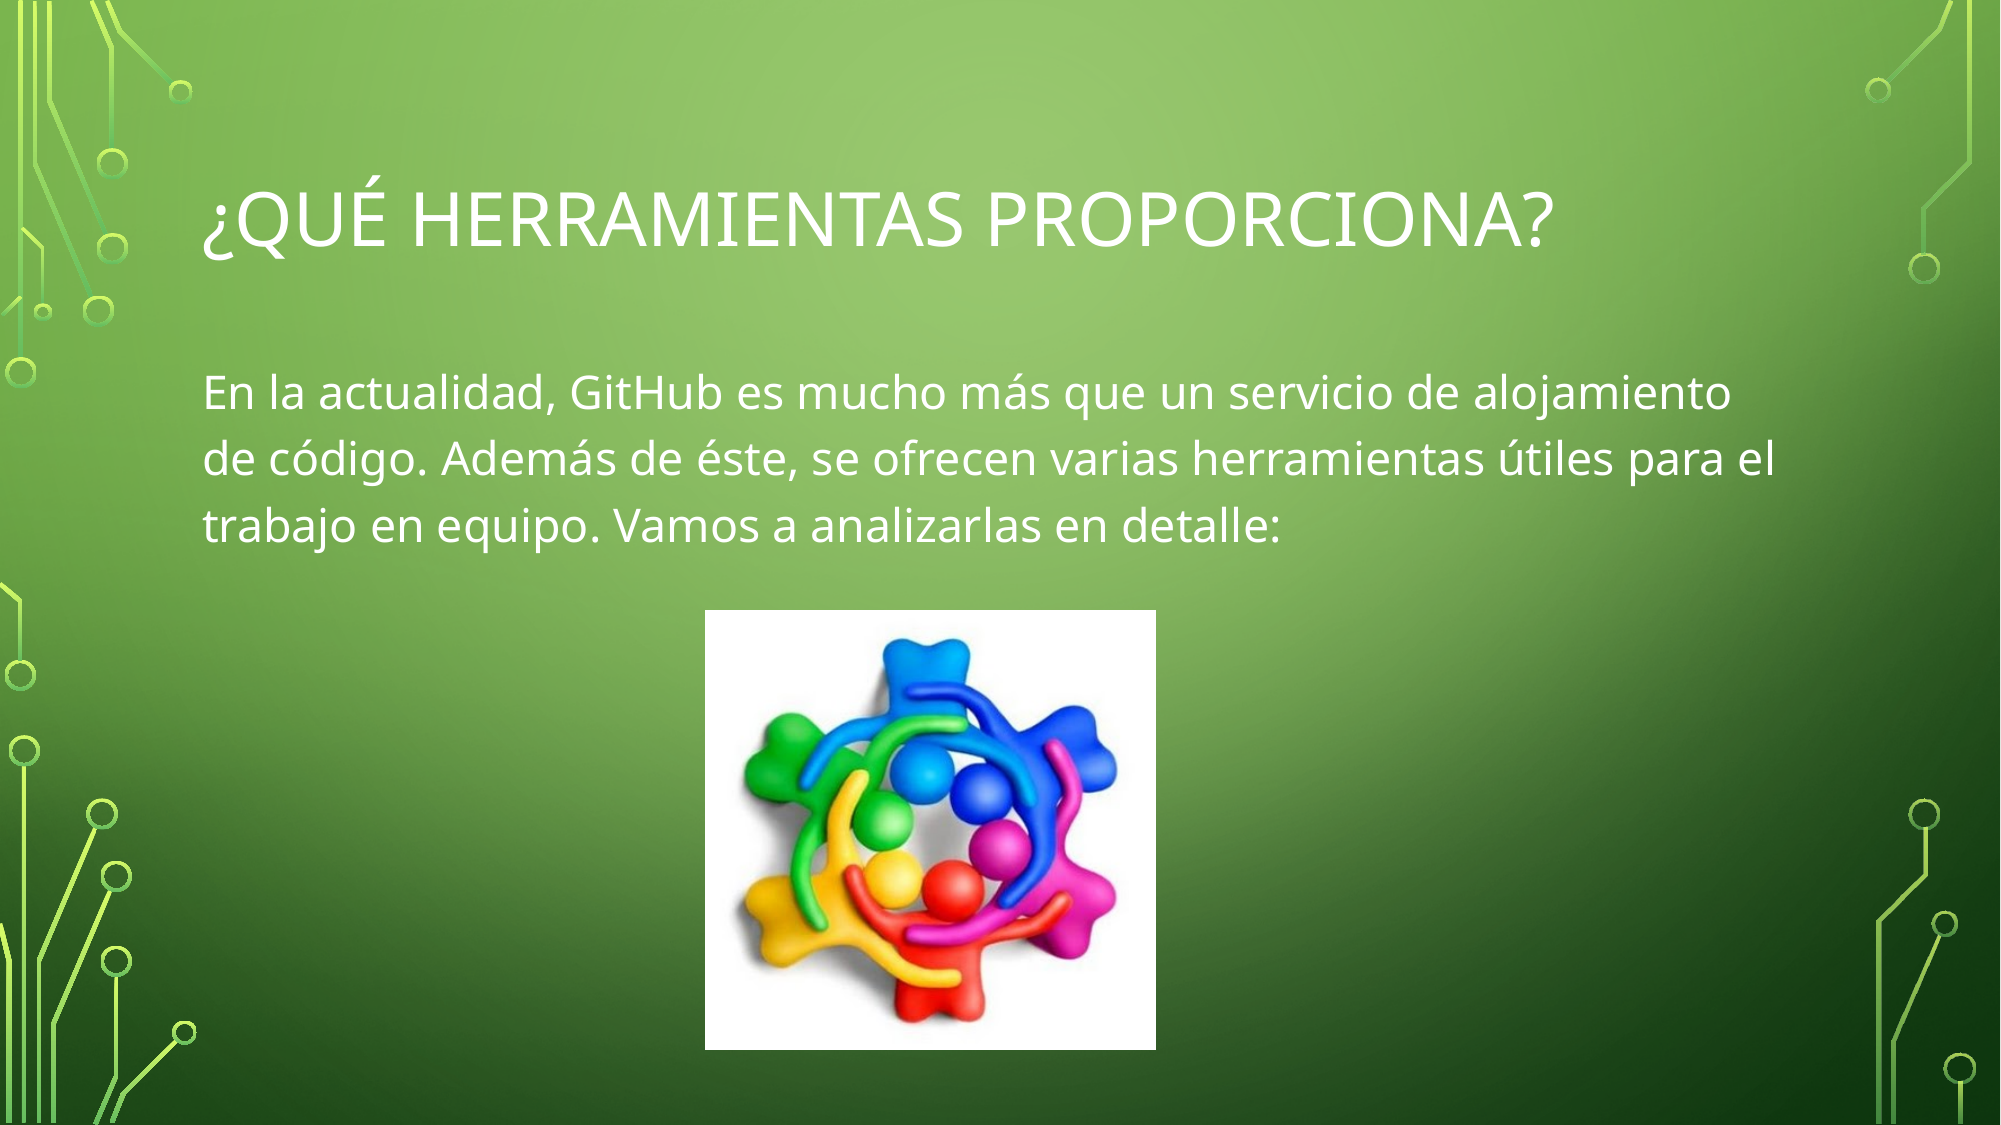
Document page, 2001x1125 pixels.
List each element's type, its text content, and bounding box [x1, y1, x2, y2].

title ¿Qué herramientas proporciona? [187, 101, 1813, 343]
list En la actualidad, GitHub es mucho más que un servicio de alojamiento de código. Además de éste, se ofrecen varias herramientas útiles para el trabajo en equipo. Vamos a analizarlas en detalle: [187, 343, 1813, 611]
picture [705, 610, 1156, 1050]
